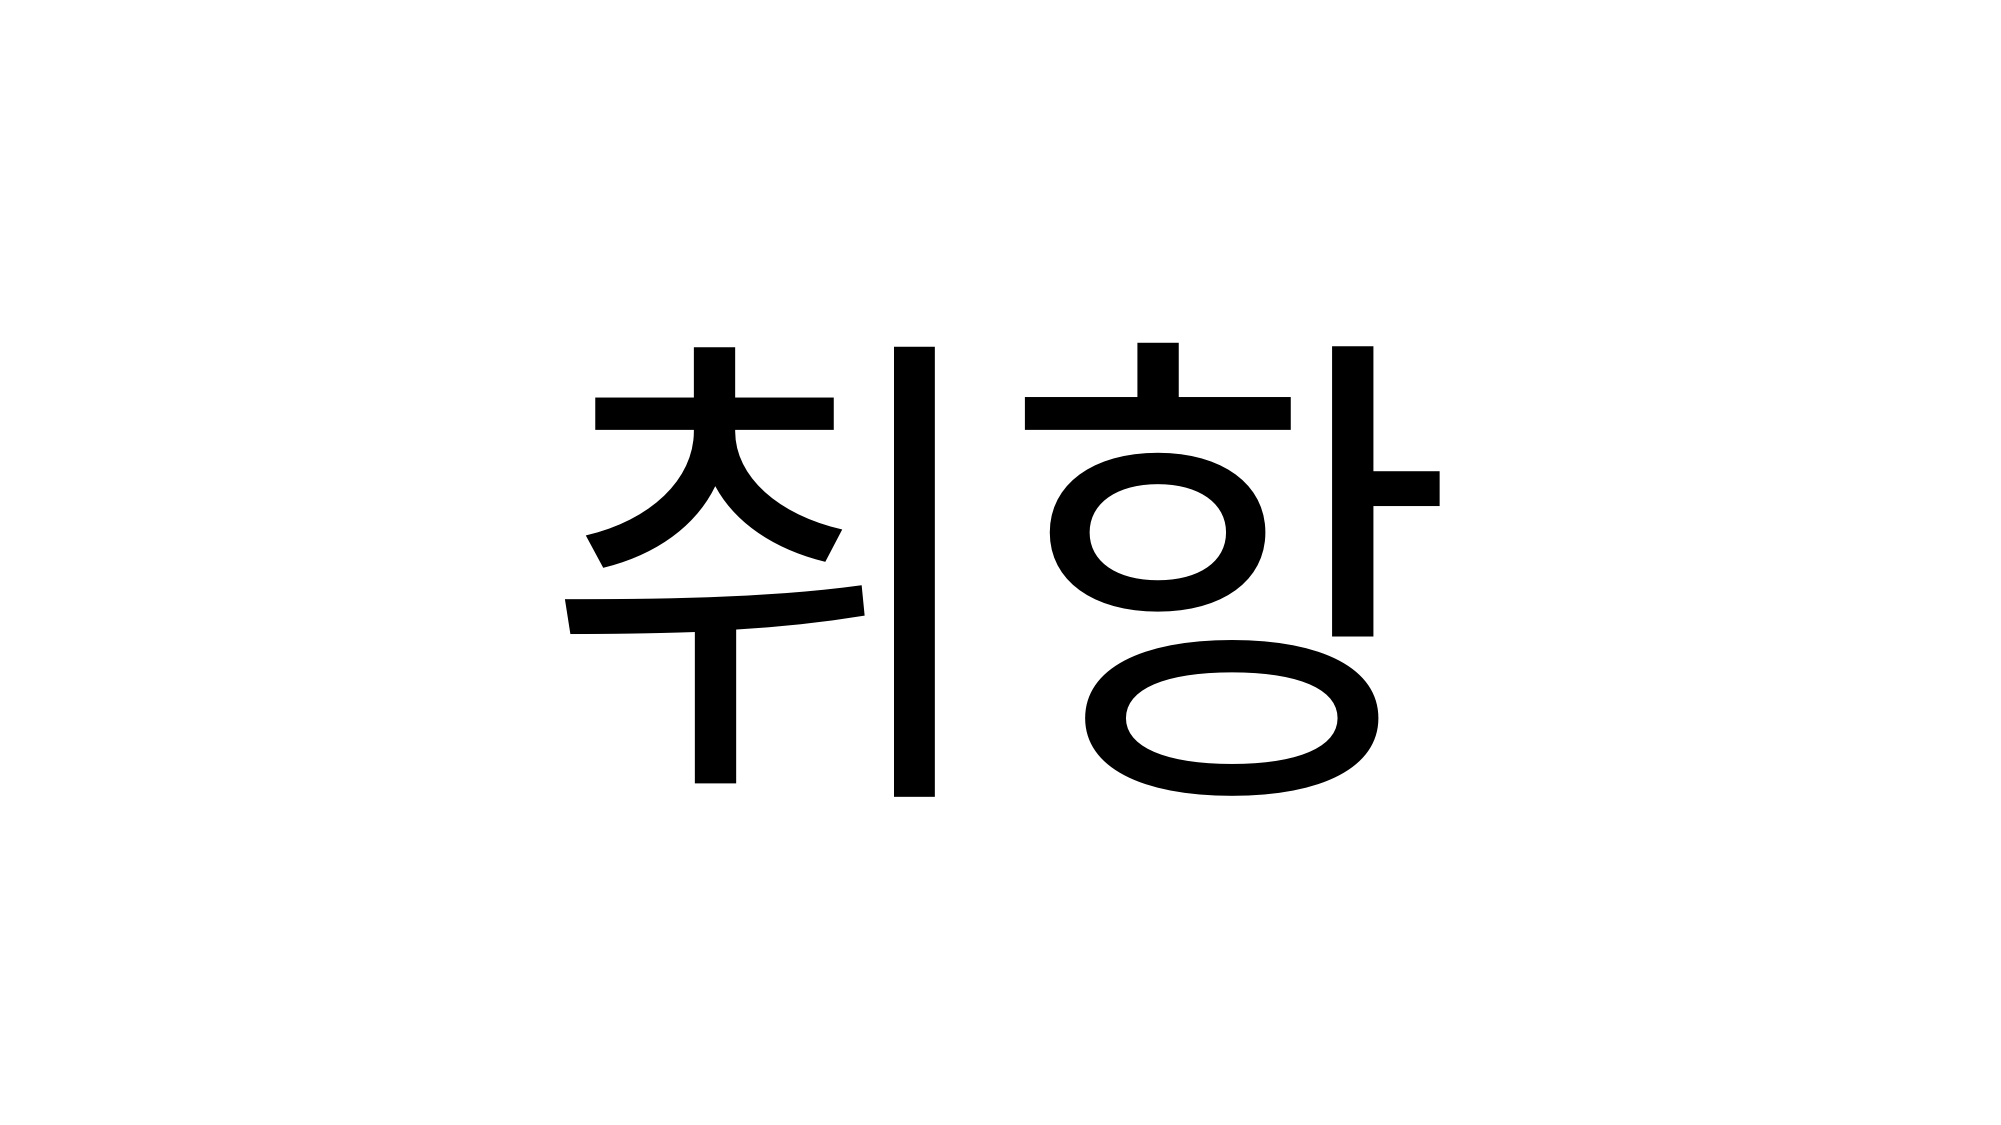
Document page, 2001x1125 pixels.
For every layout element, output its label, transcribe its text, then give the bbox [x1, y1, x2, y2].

text_box 취항 [526, 253, 1474, 866]
